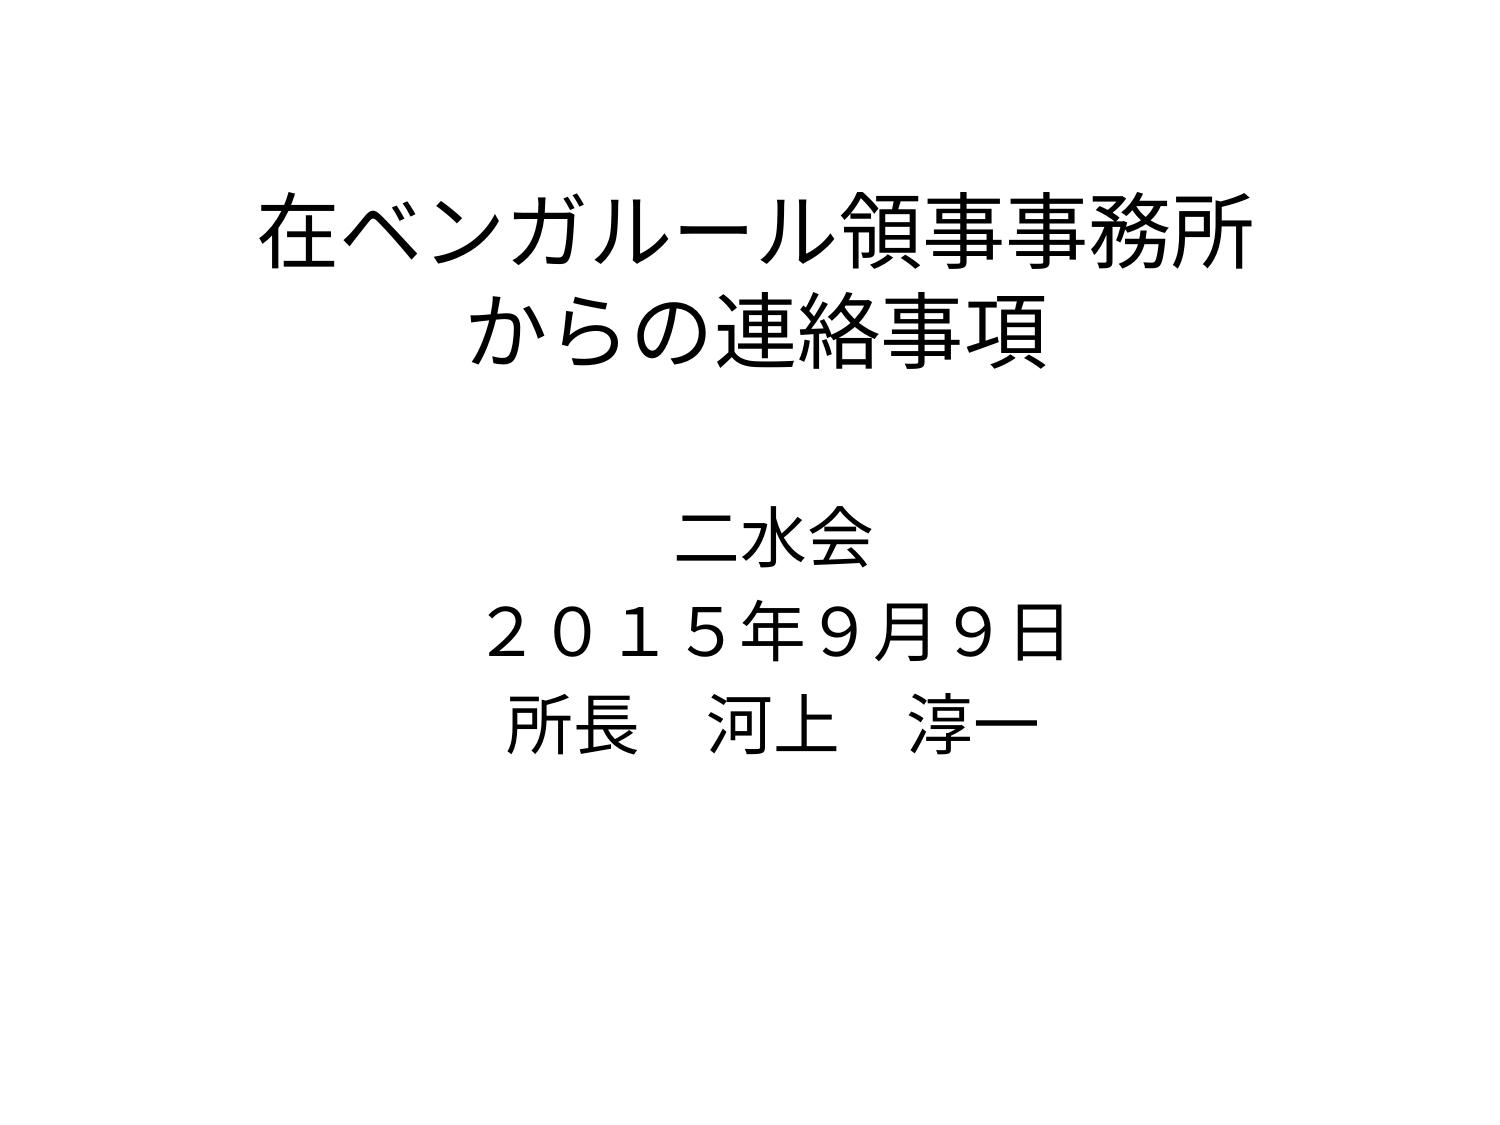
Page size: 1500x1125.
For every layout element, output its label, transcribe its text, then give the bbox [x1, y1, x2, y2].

subtitle 二水会 ２０１５年９月９日 所長 河上 淳一 [194, 385, 1353, 976]
title 在ベンガルール領事事務所 からの連絡事項 [147, 184, 1365, 374]
